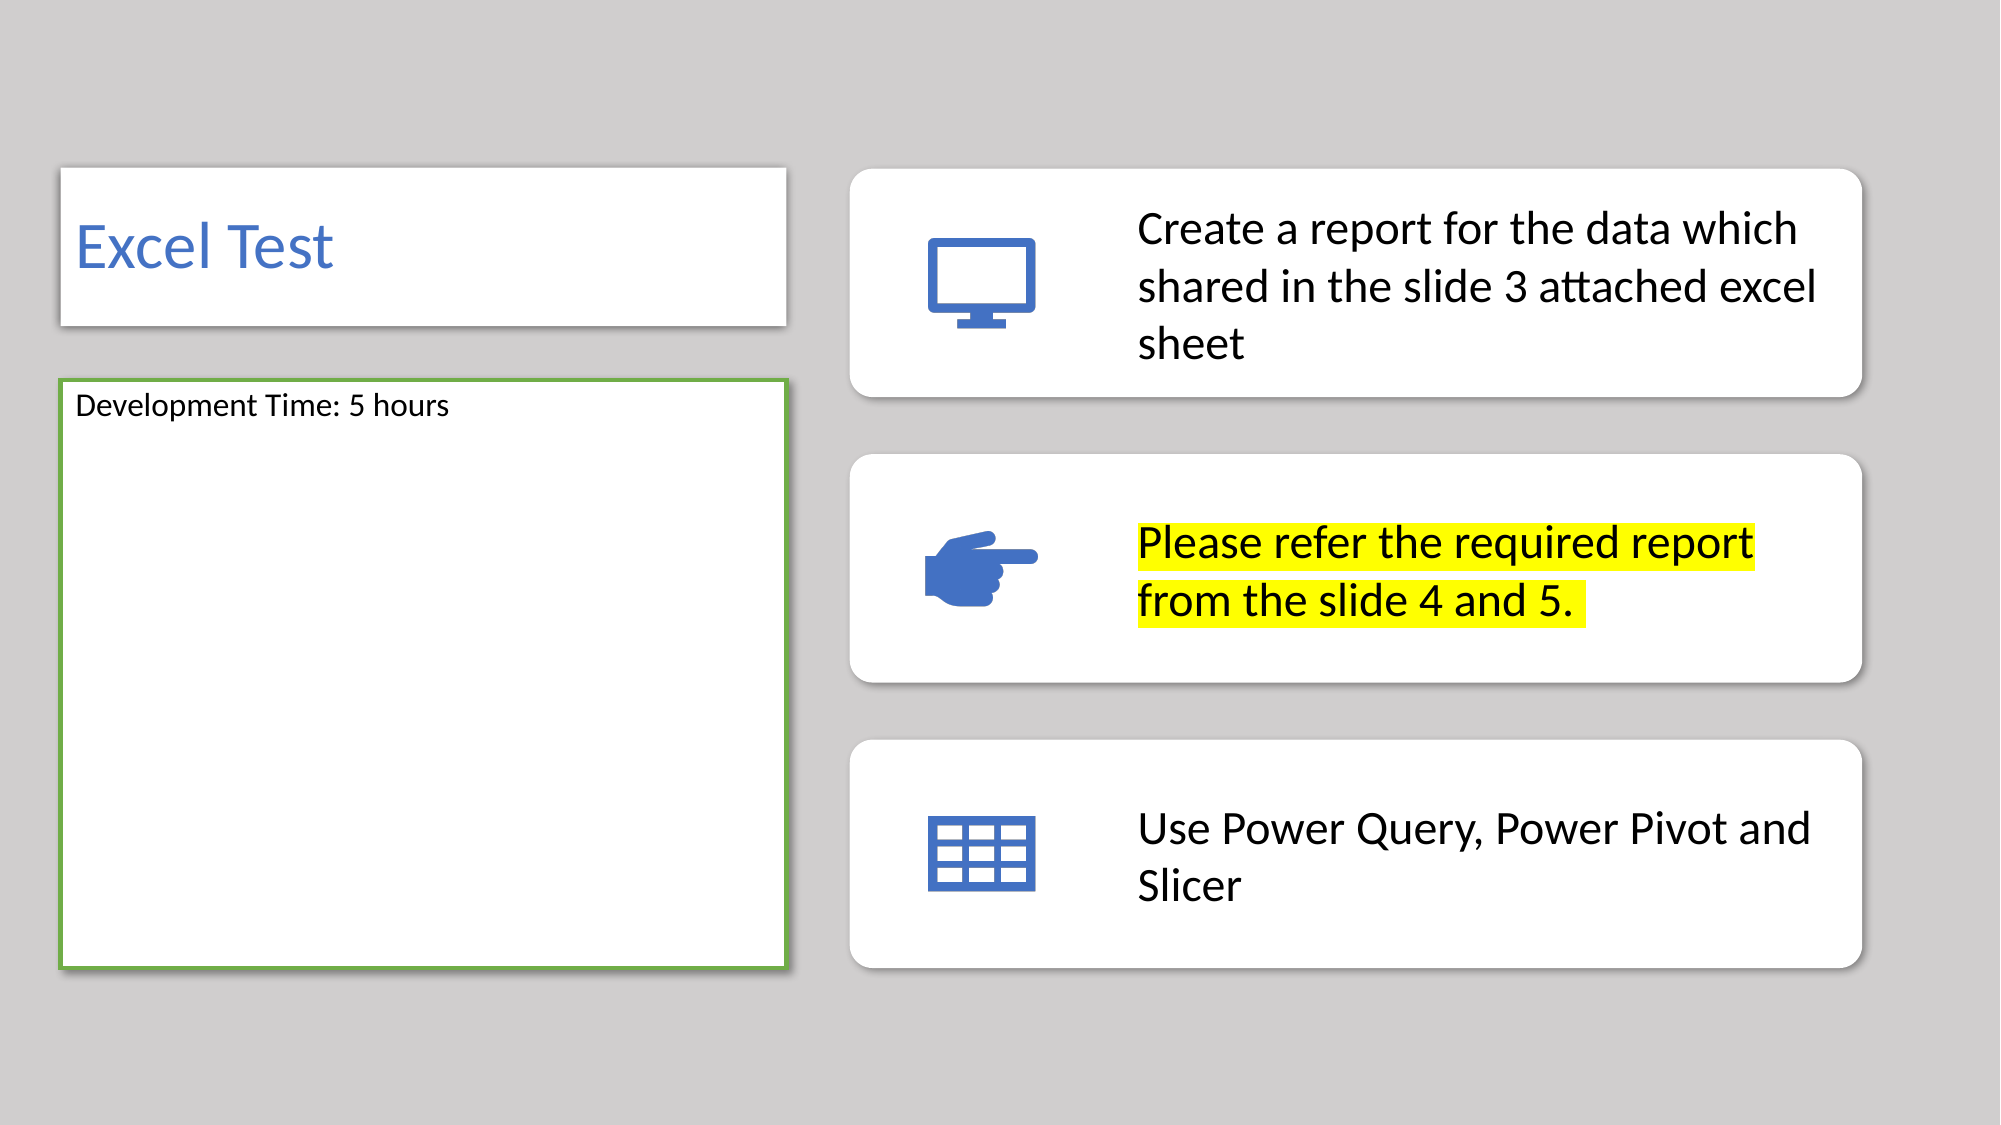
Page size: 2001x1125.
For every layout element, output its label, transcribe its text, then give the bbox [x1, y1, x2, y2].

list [849, 168, 1863, 969]
list Development Time: 5 hours [60, 379, 787, 969]
title Excel Test [60, 167, 787, 327]
